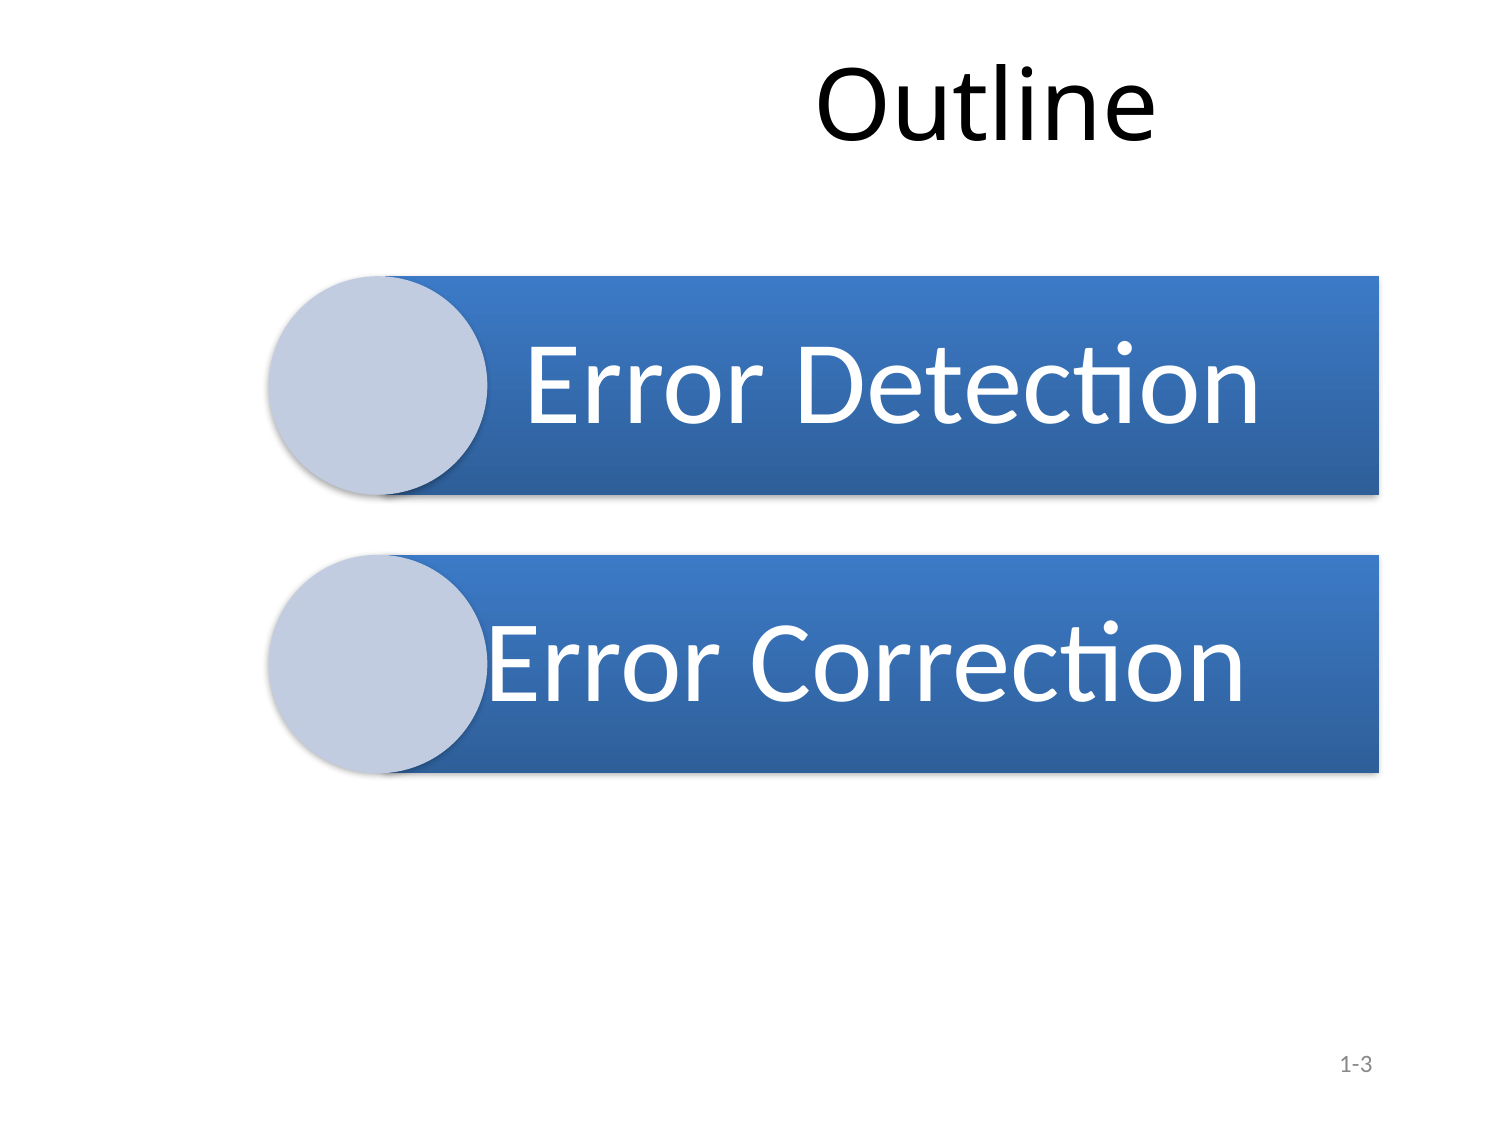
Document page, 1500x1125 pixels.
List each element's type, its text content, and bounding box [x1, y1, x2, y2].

slide_number 1-3 [1100, 1025, 1388, 1100]
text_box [147, 275, 1500, 774]
title Outline [371, 24, 1500, 175]
